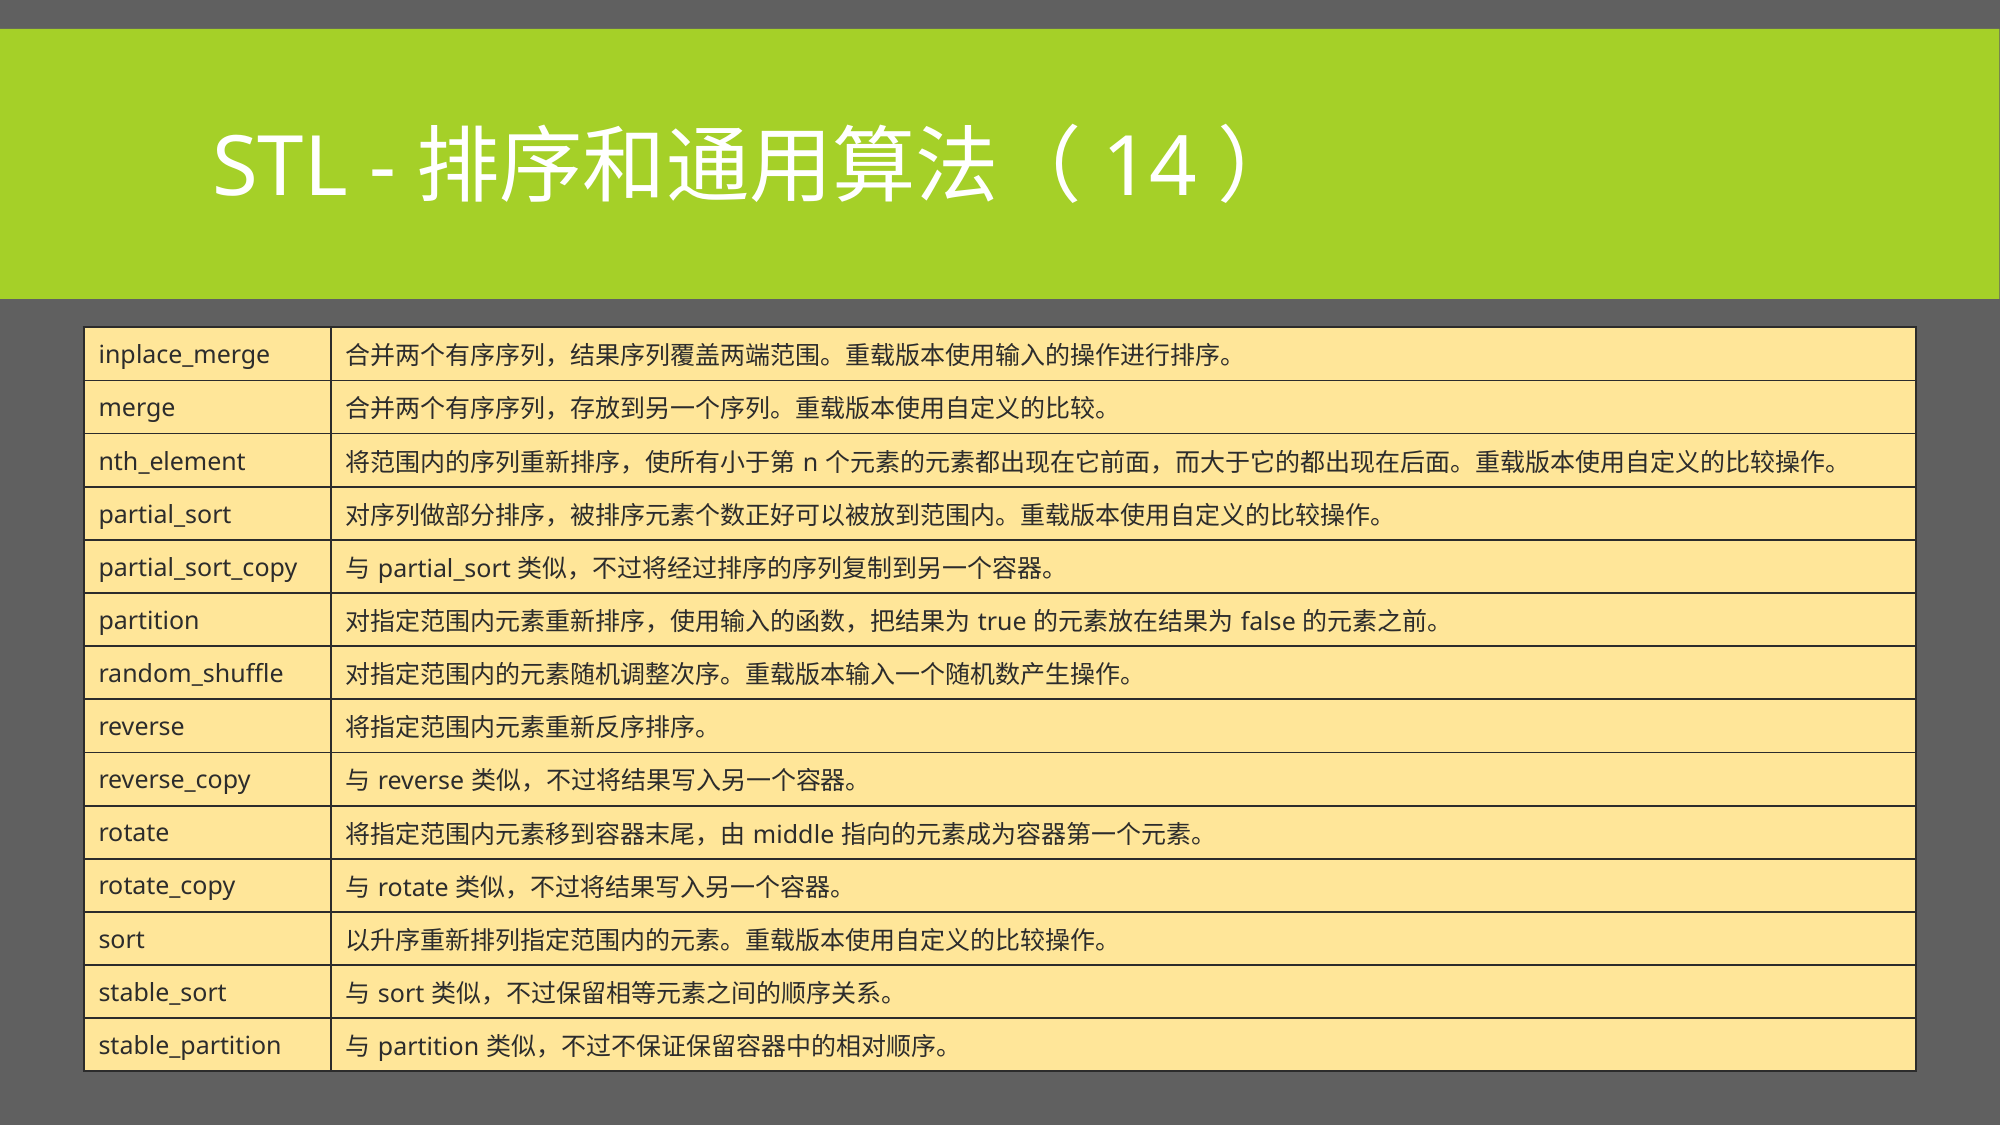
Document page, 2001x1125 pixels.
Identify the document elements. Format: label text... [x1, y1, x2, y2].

table_cell rotate [85, 807, 330, 858]
table_cell 与rotate类似，不过将结果写入另一个容器。 [332, 860, 1915, 911]
table_cell partial_sort [85, 488, 330, 539]
table_cell nth_element [85, 434, 330, 486]
title STL -排序和通用算法（14） [197, 46, 1803, 295]
table_cell 与partition类似，不过不保证保留容器中的相对顺序。 [332, 1019, 1915, 1070]
table_cell partial_sort_copy [85, 541, 330, 592]
table_cell partition [85, 594, 330, 645]
table_cell random_shuffle [85, 647, 330, 698]
table_cell 对指定范围内的元素随机调整次序。重载版本输入一个随机数产生操作。 [332, 647, 1915, 698]
table_cell 将指定范围内元素移到容器末尾，由middle指向的元素成为容器第一个元素。 [332, 807, 1915, 858]
table_cell 将范围内的序列重新排序，使所有小于第n个元素的元素都出现在它前面，而大于它的都出现在后面。重载版本使用自定义的比较操作。 [332, 434, 1915, 486]
table_cell 与sort类似，不过保留相等元素之间的顺序关系。 [332, 966, 1915, 1017]
table_cell stable_sort [85, 966, 330, 1017]
table_cell 合并两个有序序列，存放到另一个序列。重载版本使用自定义的比较。 [332, 381, 1915, 433]
table_cell 与partial_sort类似，不过将经过排序的序列复制到另一个容器。 [332, 541, 1915, 592]
table_cell 对序列做部分排序，被排序元素个数正好可以被放到范围内。重载版本使用自定义的比较操作。 [332, 488, 1915, 539]
table_cell reverse [85, 700, 330, 752]
table_cell 与reverse类似，不过将结果写入另一个容器。 [332, 753, 1915, 805]
table_header 合并两个有序序列，结果序列覆盖两端范围。重载版本使用输入的操作进行排序。 [332, 328, 1915, 380]
table_cell 将指定范围内元素重新反序排序。 [332, 700, 1915, 752]
table_cell 以升序重新排列指定范围内的元素。重载版本使用自定义的比较操作。 [332, 913, 1915, 964]
table_cell reverse_copy [85, 753, 330, 805]
table_cell sort [85, 913, 330, 964]
table_cell merge [85, 381, 330, 433]
table_cell stable_partition [85, 1019, 330, 1070]
table_cell 对指定范围内元素重新排序，使用输入的函数，把结果为true的元素放在结果为false的元素之前。 [332, 594, 1915, 645]
table_header inplace_merge [85, 328, 330, 380]
table_cell rotate_copy [85, 860, 330, 911]
